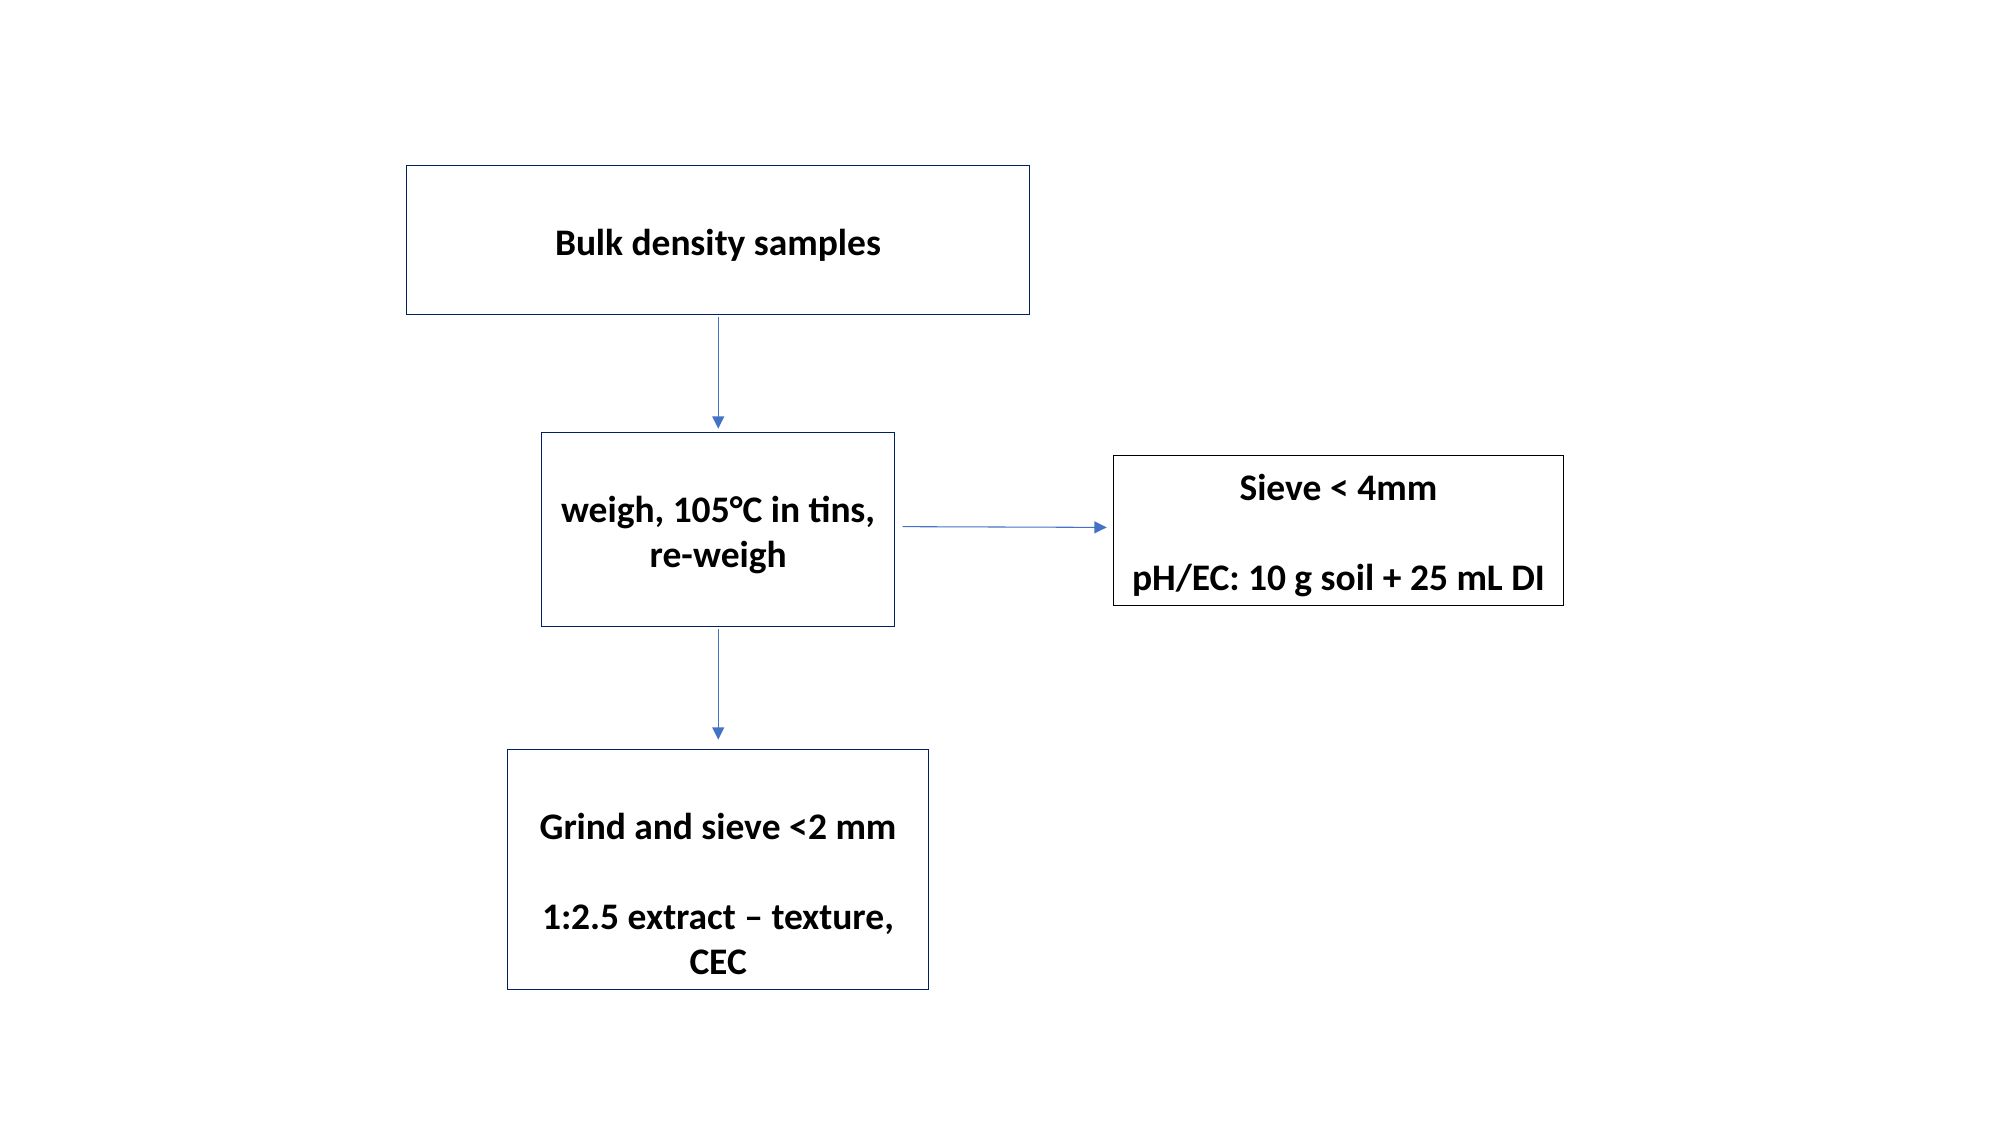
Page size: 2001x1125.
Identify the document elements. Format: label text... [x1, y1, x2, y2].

text_box Sieve < 4mm pH/EC: 10 g soil + 25 mL DI [1113, 455, 1564, 606]
text_box weigh, 105°C in tins, re-weigh [541, 432, 895, 627]
text_box Bulk density samples [406, 165, 1030, 315]
text_box Grind and sieve <2 mm 1:2.5 extract – texture, CEC [507, 749, 929, 990]
